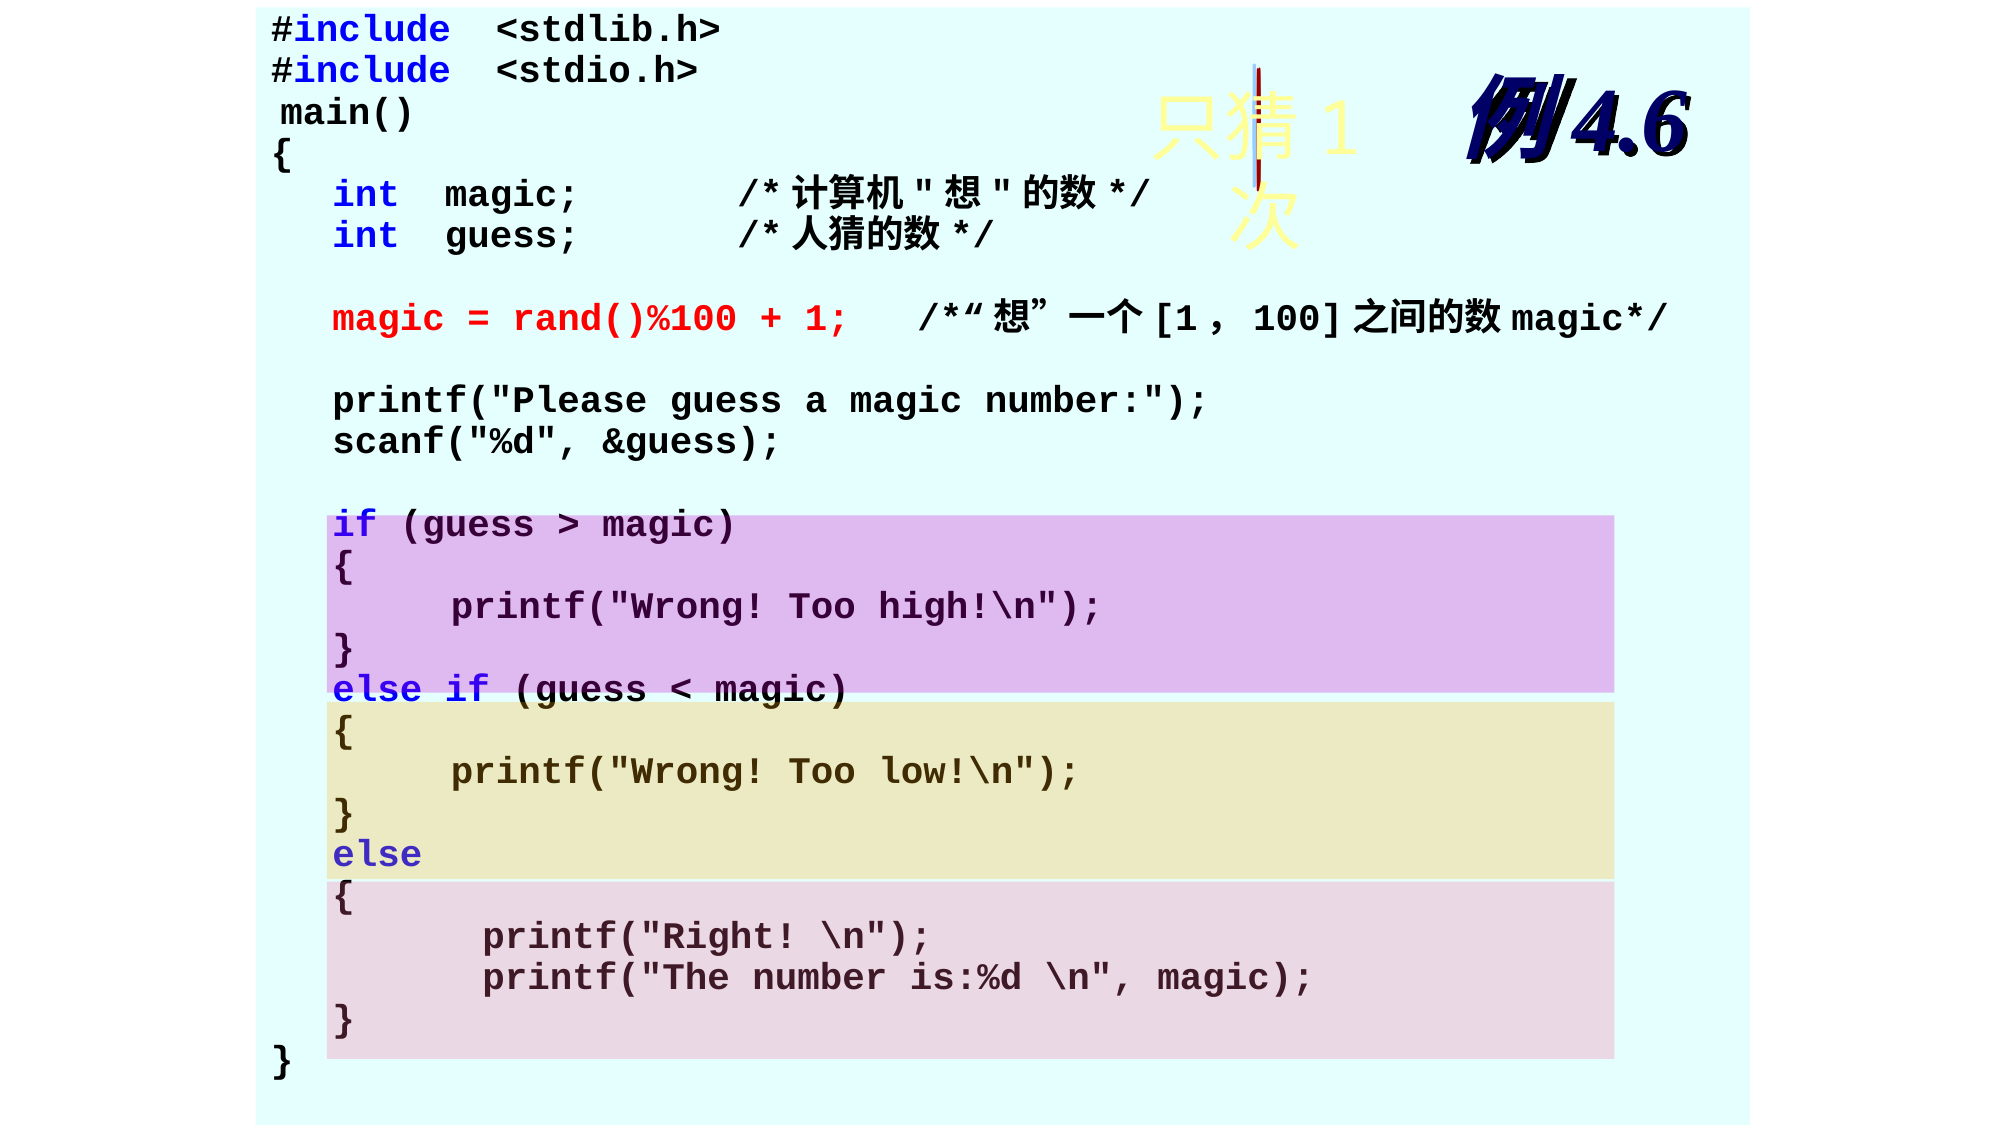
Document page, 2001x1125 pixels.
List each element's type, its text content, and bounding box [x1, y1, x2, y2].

list #include <stdlib.h> #include <stdio.h> main() { int magic; /*计算机"想"的数*/ int guess; /*人猜的数*/ magic = rand()%100 + 1; /*“想”一个[1，100]之间的数magic*/ printf("Please guess a magic number:"); scanf("%d", &guess); if (guess > magic) { printf("Wrong! Too high!\n"); } else if (guess < magic) { printf("Wrong! Too low!\n"); } else { printf("Right! \n"); printf("The number is:%d \n", magic); } } [255, 6, 1751, 1125]
text_box [326, 515, 1615, 693]
text_box [326, 701, 1615, 880]
text_box [326, 881, 1615, 1059]
title 例4.6 [1407, 54, 1739, 193]
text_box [1125, 64, 1405, 187]
